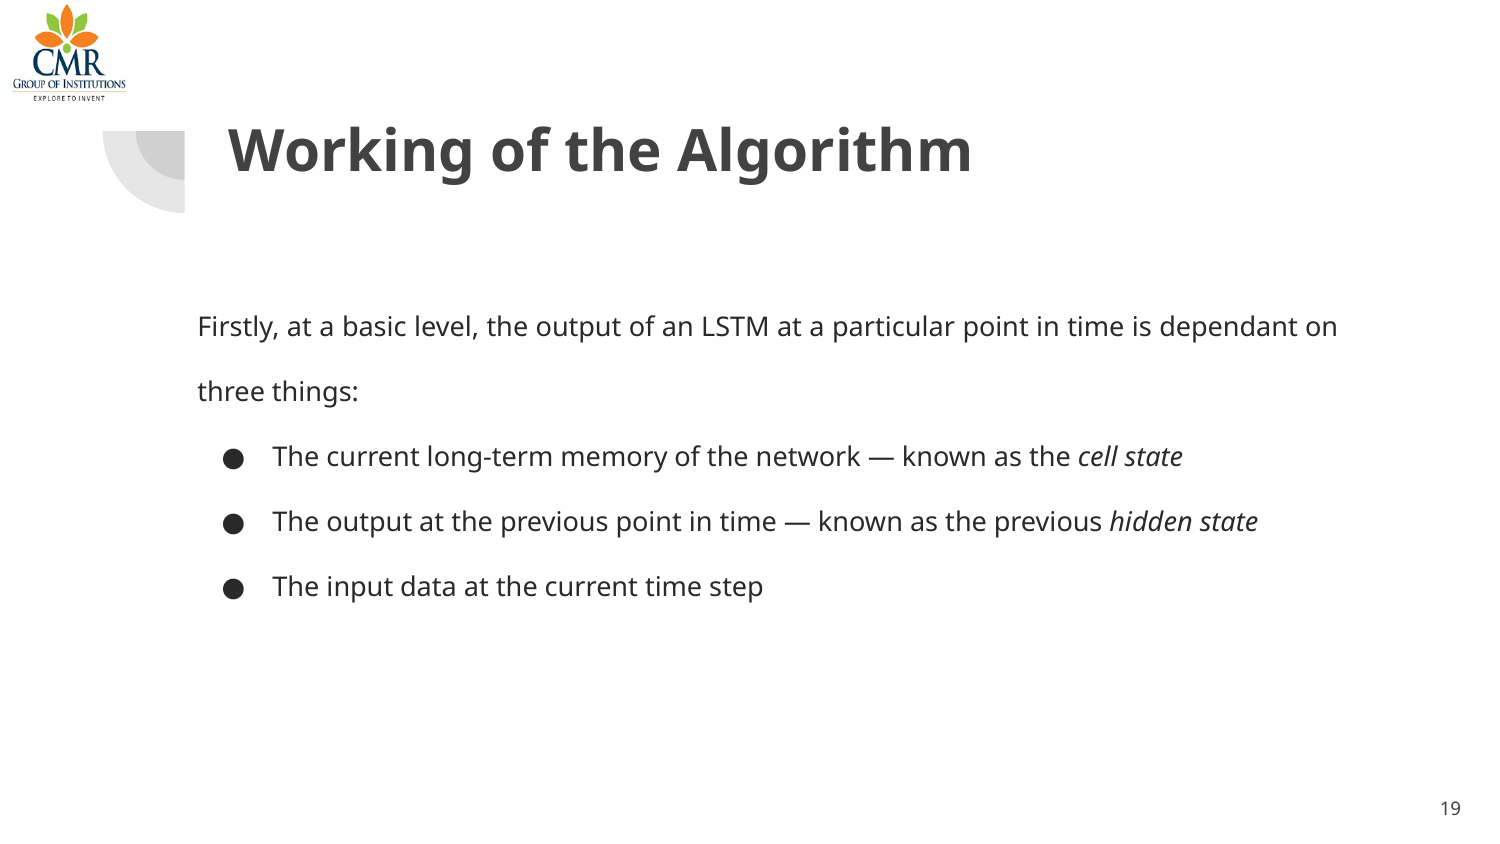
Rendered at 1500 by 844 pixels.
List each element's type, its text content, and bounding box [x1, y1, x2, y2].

title Working of the Algorithm [213, 98, 1368, 263]
slide_number 19 [1386, 777, 1477, 842]
list Firstly, at a basic level, the output of an LSTM at a particular point in time is dependant on three things: The current long-term memory of the network — known as the cell state The output at the previous point in time — known as the previous hidden state The input data at the current time step [182, 262, 1354, 680]
picture [0, 0, 138, 103]
